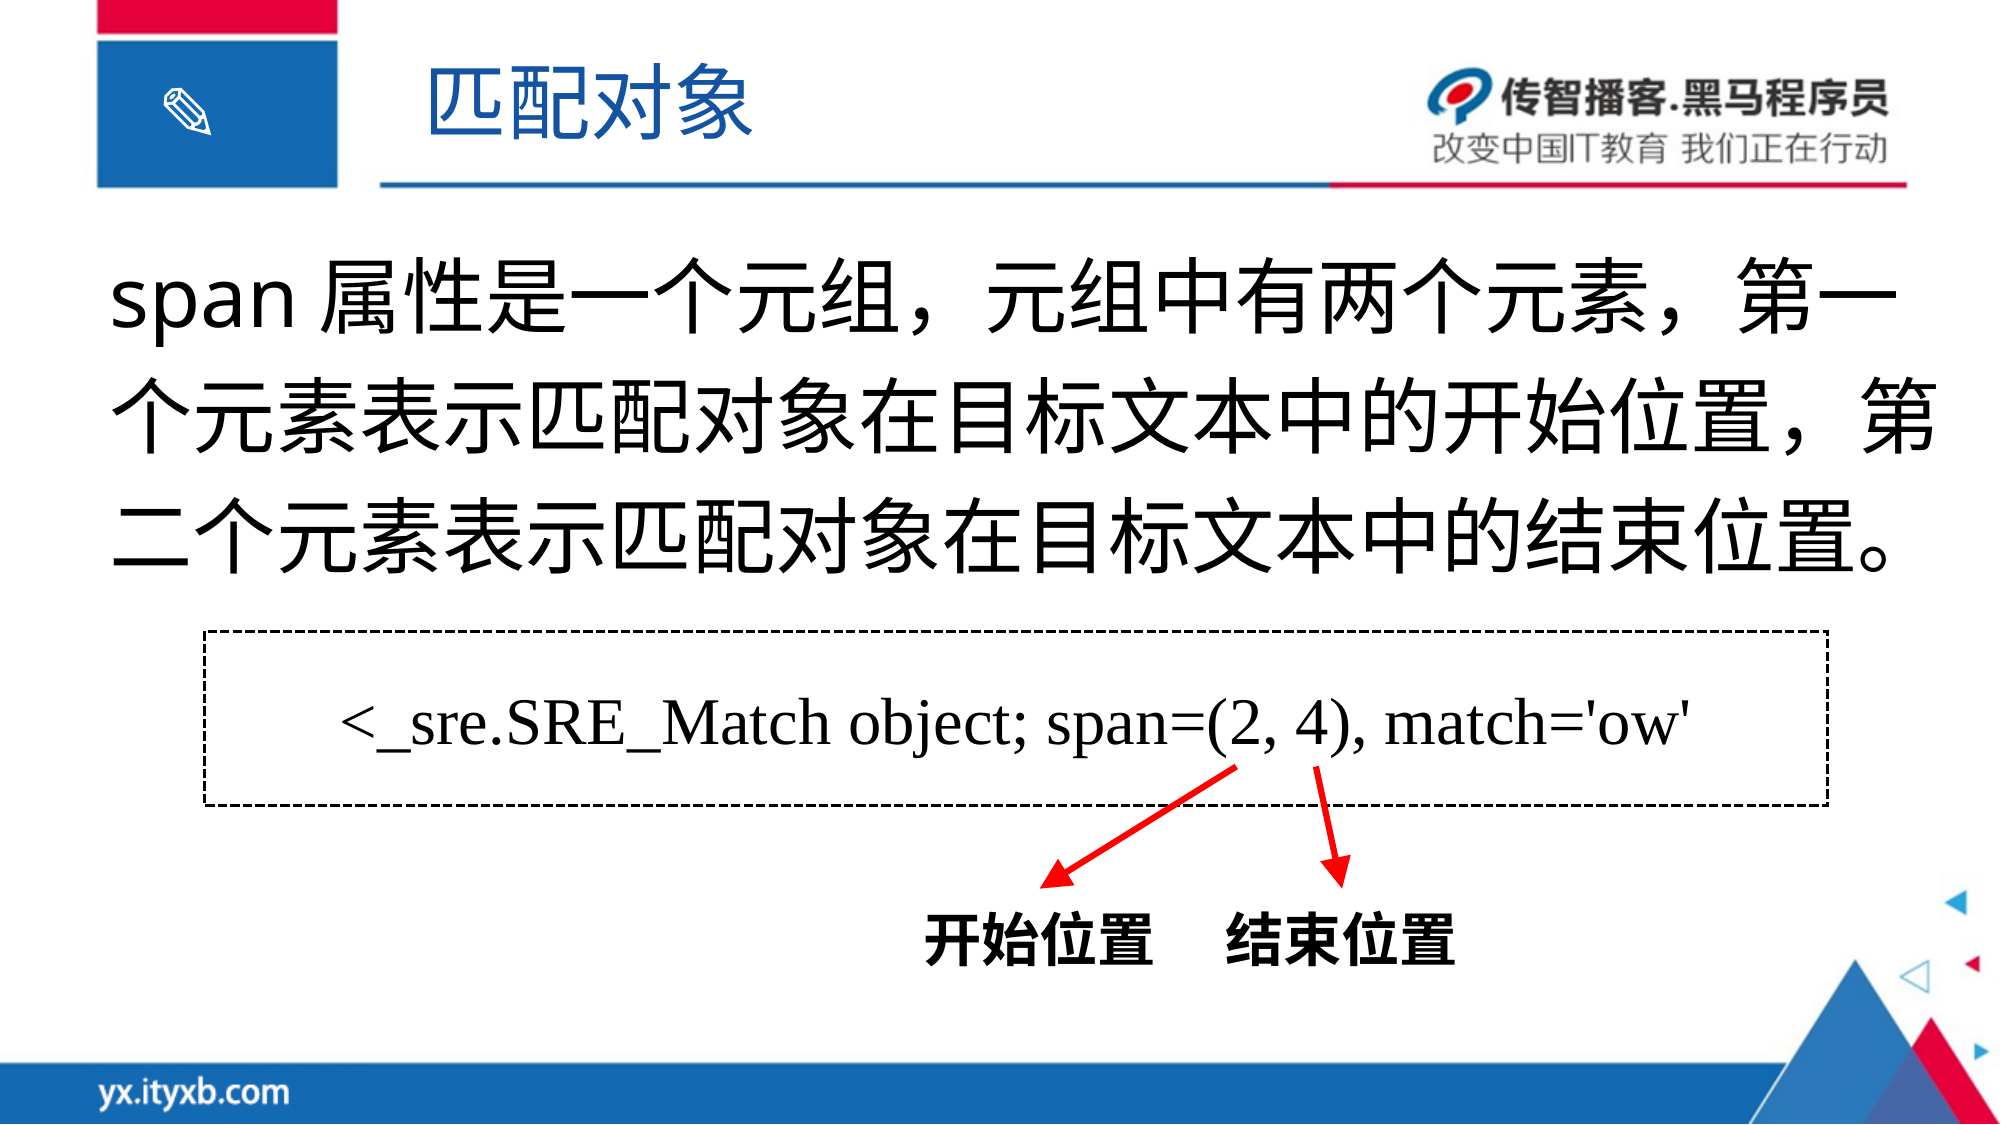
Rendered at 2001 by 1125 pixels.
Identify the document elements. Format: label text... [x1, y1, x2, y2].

text_box 结束位置 [1210, 896, 1474, 981]
text_box 匹配对象 [409, 43, 1292, 158]
picture [0, 0, 2000, 1124]
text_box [1039, 766, 1237, 889]
text_box <_sre.SRE_Match object; span=(2, 4), match='ow' [324, 670, 1755, 846]
text_box [204, 631, 1828, 806]
text_box span属性是一个元组，元组中有两个元素，第一个元素表示匹配对象在目标文本中的开始位置，第二个元素表示匹配对象在目标文本中的结束位置。 [94, 216, 1971, 592]
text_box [1315, 766, 1343, 889]
text_box 开始位置 [908, 896, 1172, 981]
